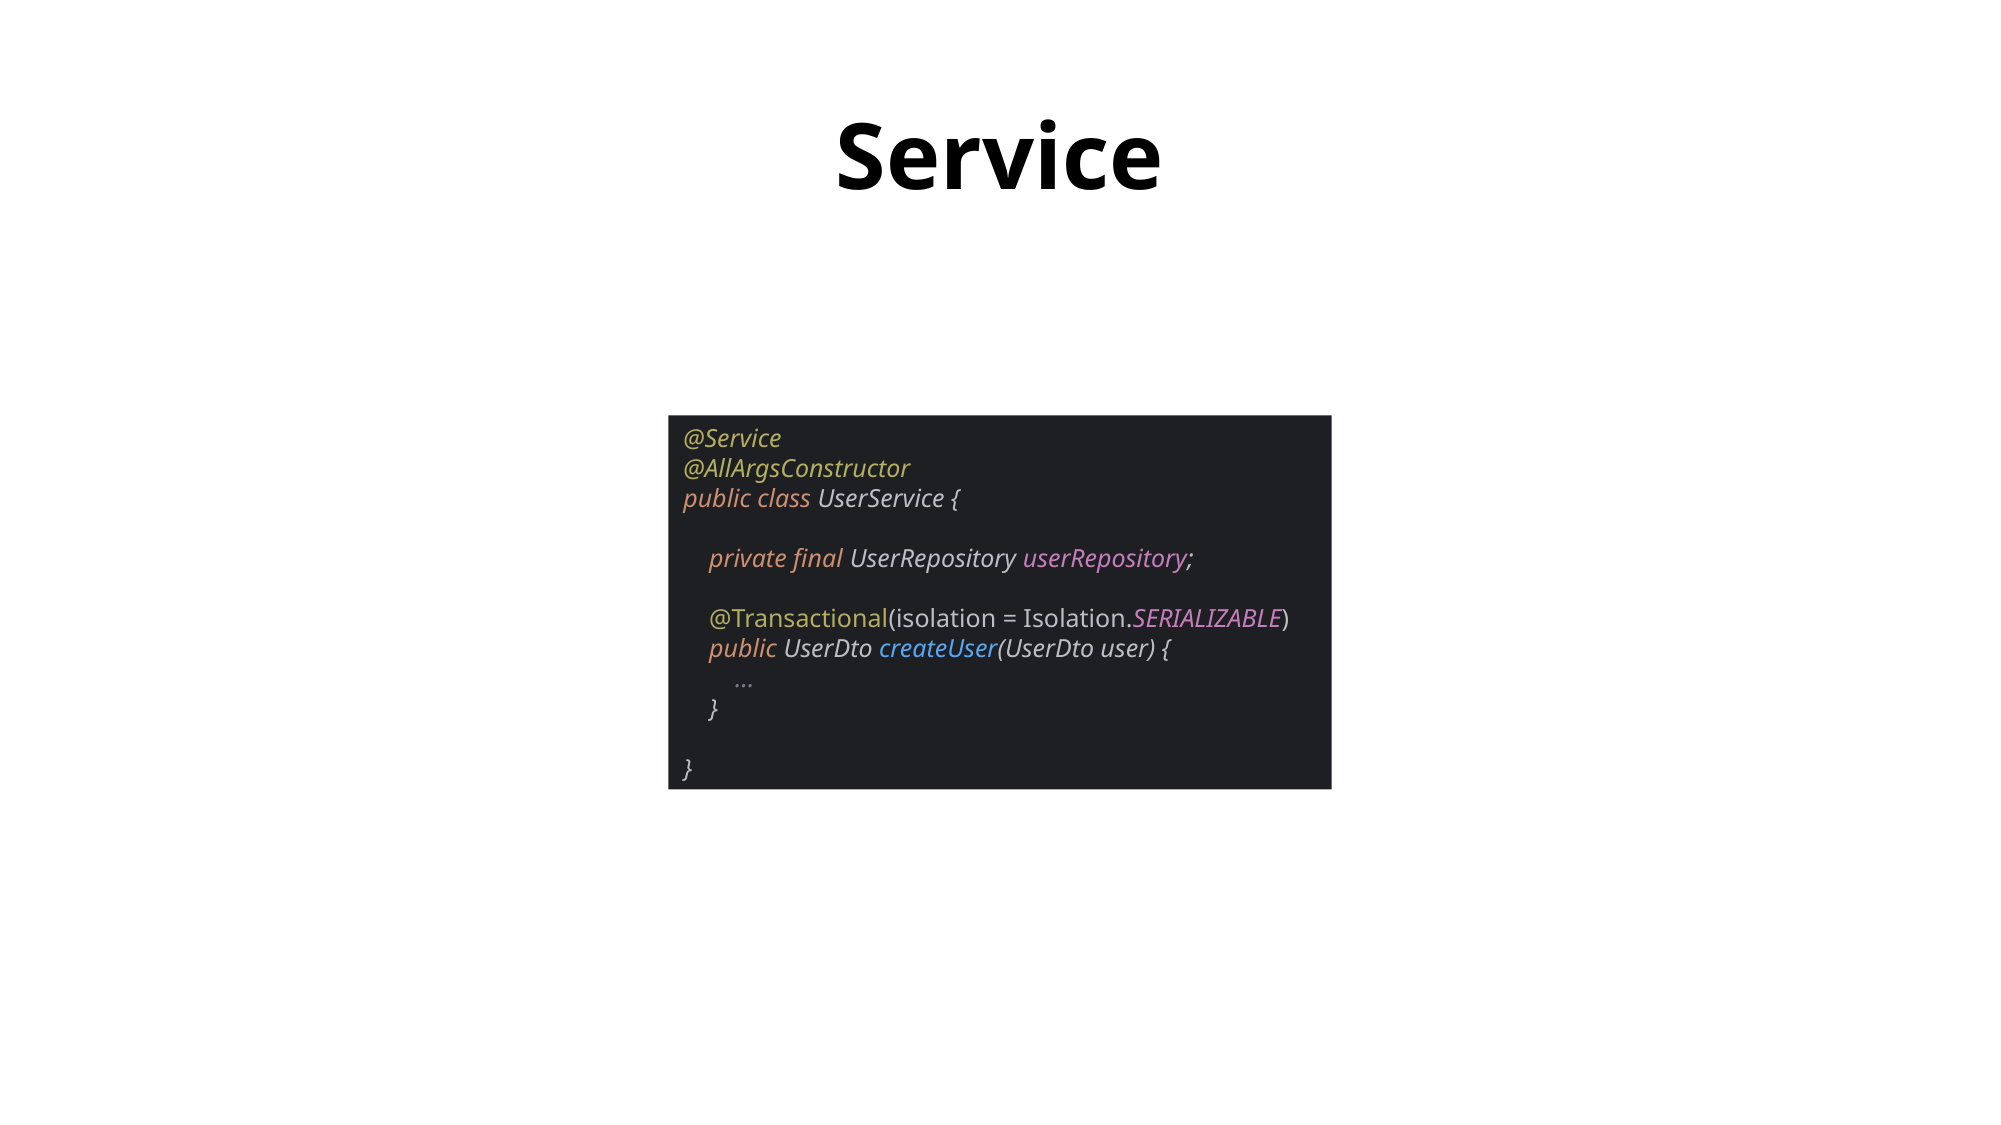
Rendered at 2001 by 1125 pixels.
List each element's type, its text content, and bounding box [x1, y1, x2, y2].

text_box Service [0, 91, 2000, 216]
text_box @Service @AllArgsConstructor public class UserService { private final UserRepository userRepository; @Transactional(isolation = Isolation.SERIALIZABLE) public UserDto createUser(UserDto user) { ... } } [668, 415, 1332, 790]
